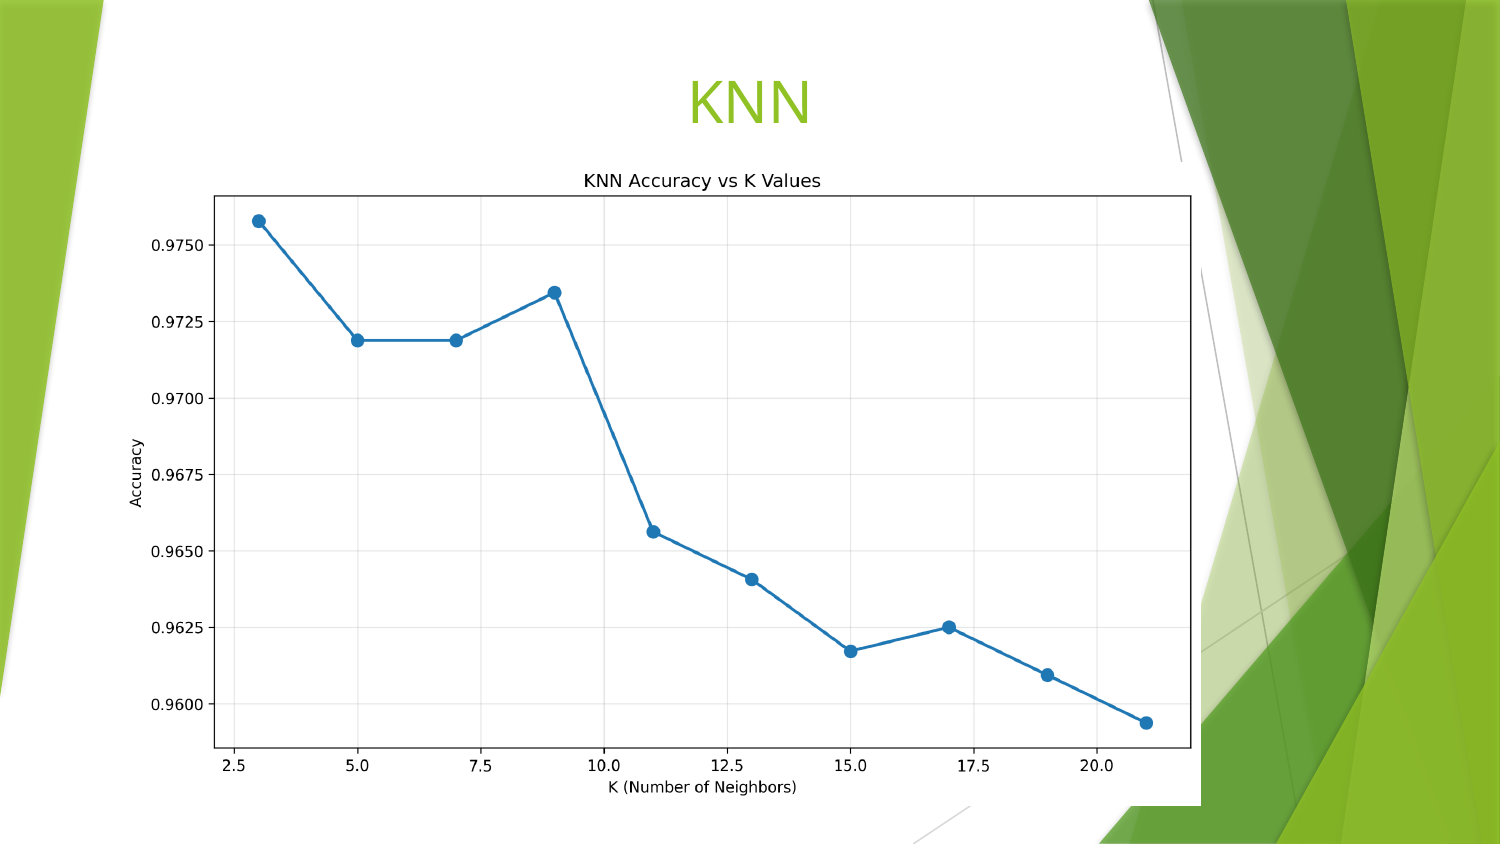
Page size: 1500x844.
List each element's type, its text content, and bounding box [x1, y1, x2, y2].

picture [117, 161, 1201, 806]
title KNN [313, 49, 1187, 151]
